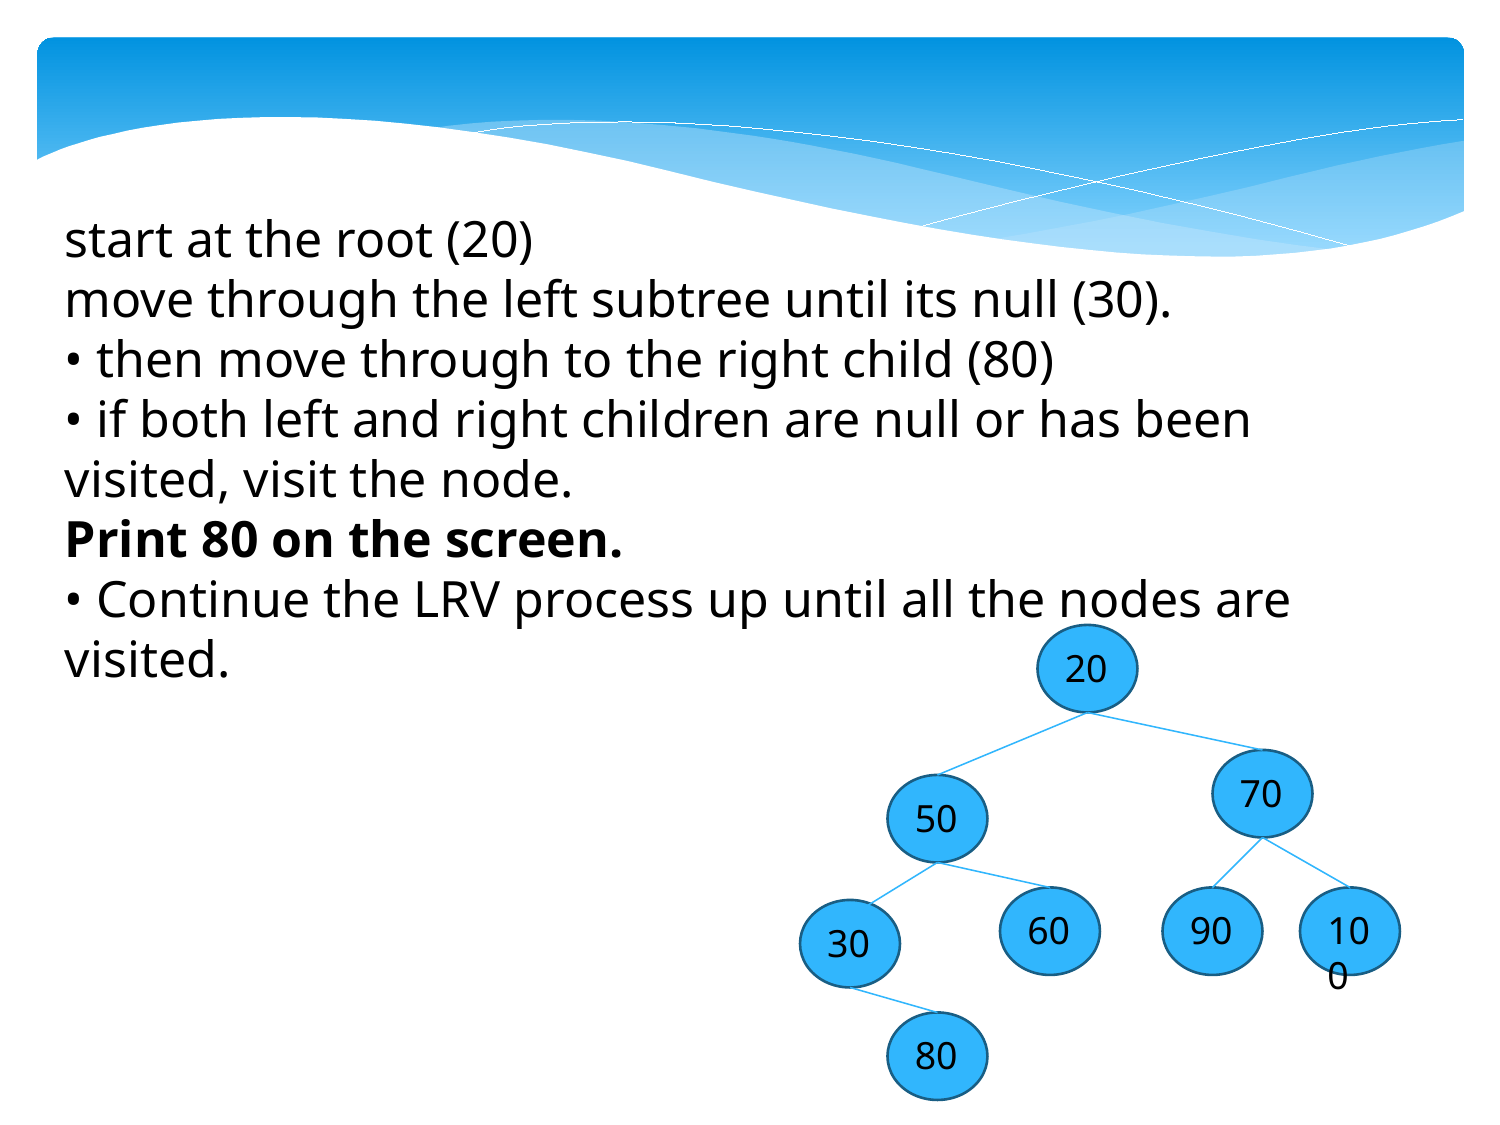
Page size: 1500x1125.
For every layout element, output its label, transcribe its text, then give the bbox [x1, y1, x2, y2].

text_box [799, 624, 1401, 1101]
text_box start at the root (20) move through the left subtree until its null (30). • then move through to the right child (80) • if both left and right children are null or has been visited, visit the node. Print 80 on the screen. • Continue the LRV process up until all the nodes are visited. [49, 199, 1388, 695]
